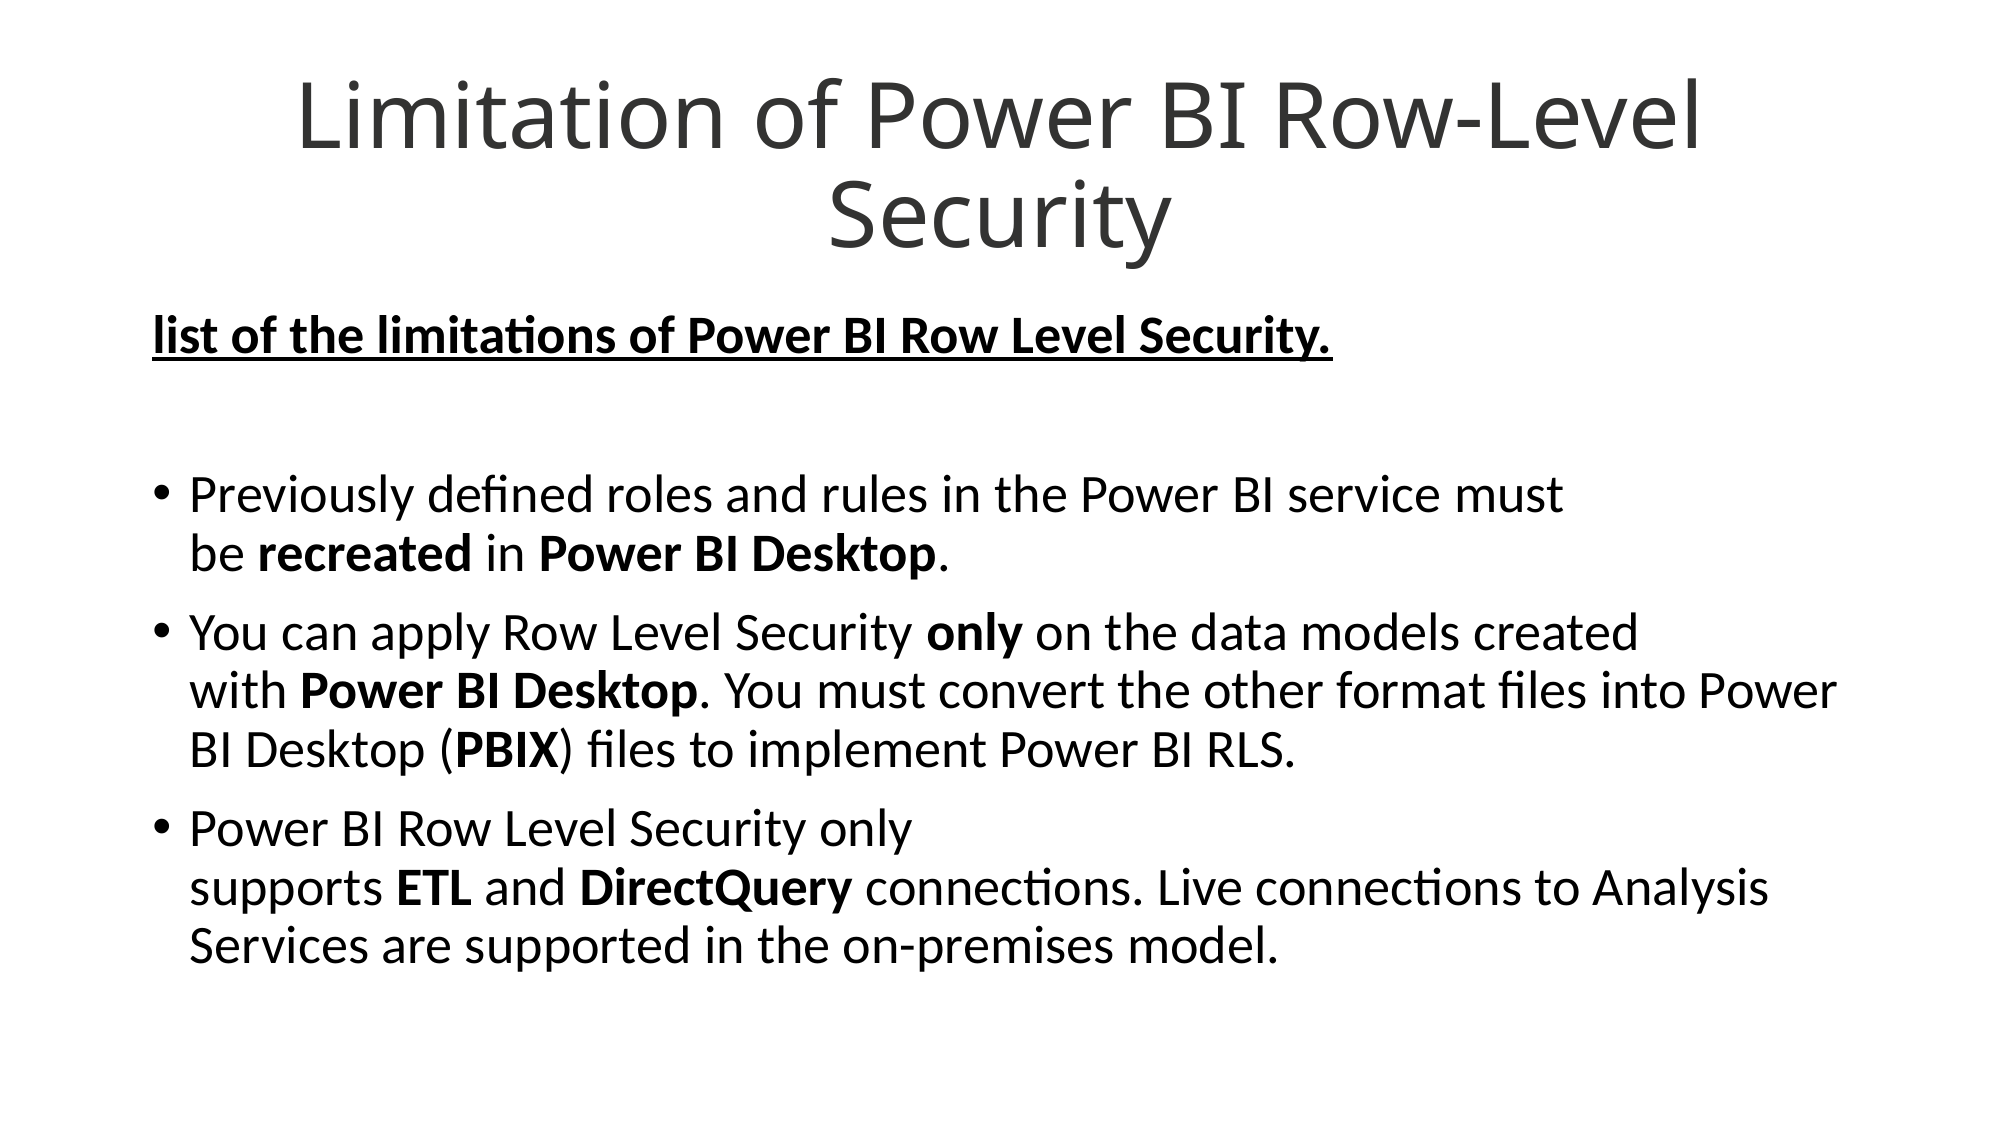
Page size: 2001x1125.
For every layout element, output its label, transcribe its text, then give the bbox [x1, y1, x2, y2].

title Limitation of Power BI Row-Level Security [137, 59, 1863, 278]
list list of the limitations of Power BI Row Level Security. Previously defined roles and rules in the Power BI service must be recreated in Power BI Desktop. You can apply Row Level Security only on the data models created with Power BI Desktop. You must convert the other format files into Power BI Desktop (PBIX) files to implement Power BI RLS. Power BI Row Level Security only supports ETL and DirectQuery connections. Live connections to Analysis Services are supported in the on-premises model. [137, 299, 1863, 1014]
